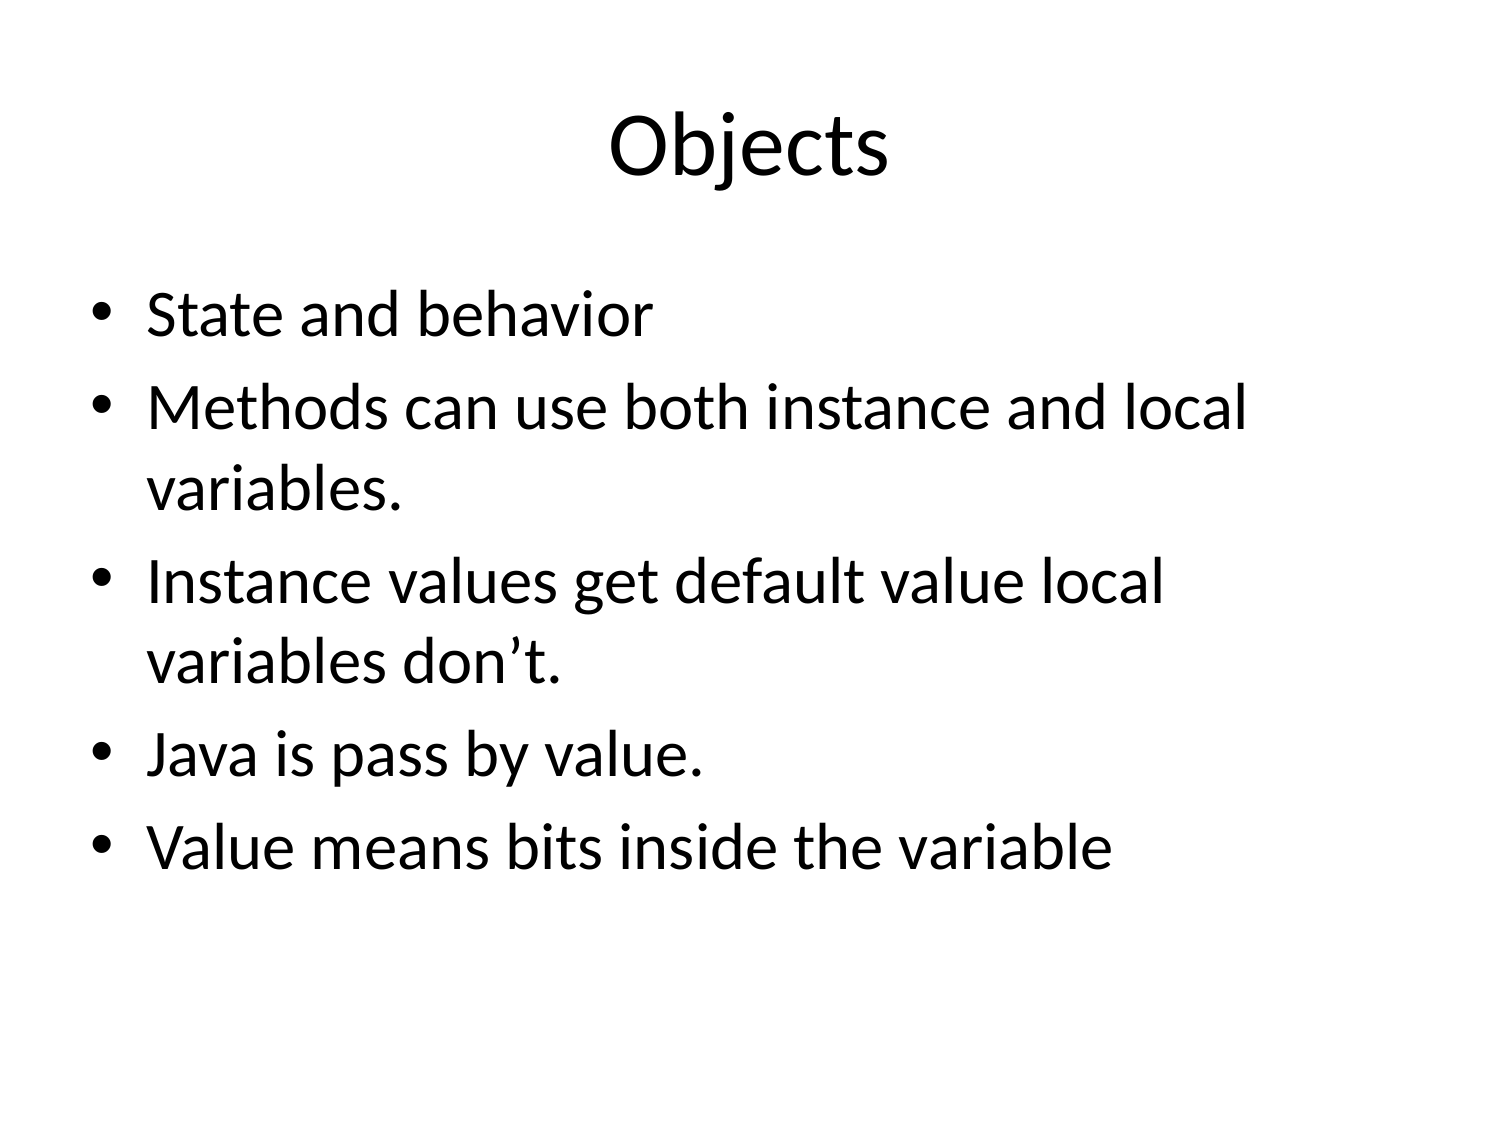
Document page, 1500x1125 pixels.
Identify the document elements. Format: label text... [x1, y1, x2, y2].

list State and behavior Methods can use both instance and local variables. Instance values get default value local variables don’t. Java is pass by value. Value means bits inside the variable [75, 262, 1425, 1005]
title Objects [75, 45, 1425, 233]
